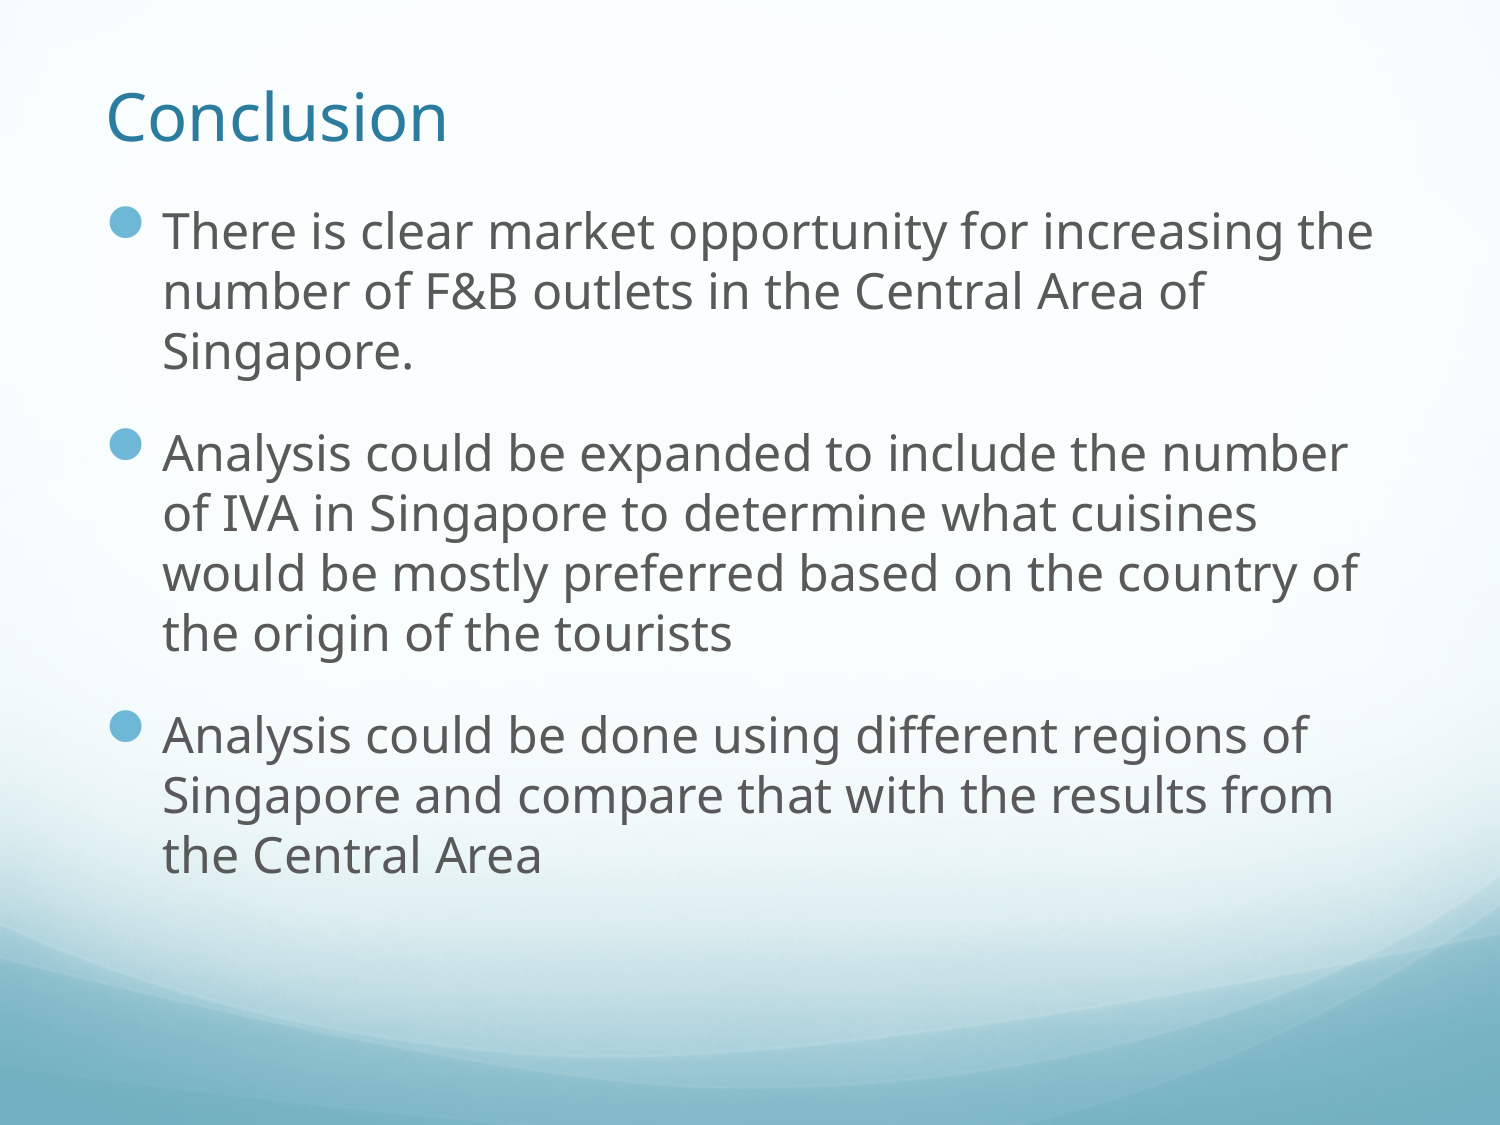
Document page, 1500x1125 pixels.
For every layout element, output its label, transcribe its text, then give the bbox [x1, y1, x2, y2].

list There is clear market opportunity for increasing the number of F&B outlets in the Central Area of Singapore. Analysis could be expanded to include the number of IVA in Singapore to determine what cuisines would be mostly preferred based on the country of the origin of the tourists Analysis could be done using different regions of Singapore and compare that with the results from the Central Area [90, 192, 1410, 905]
title Conclusion [90, 17, 1410, 163]
